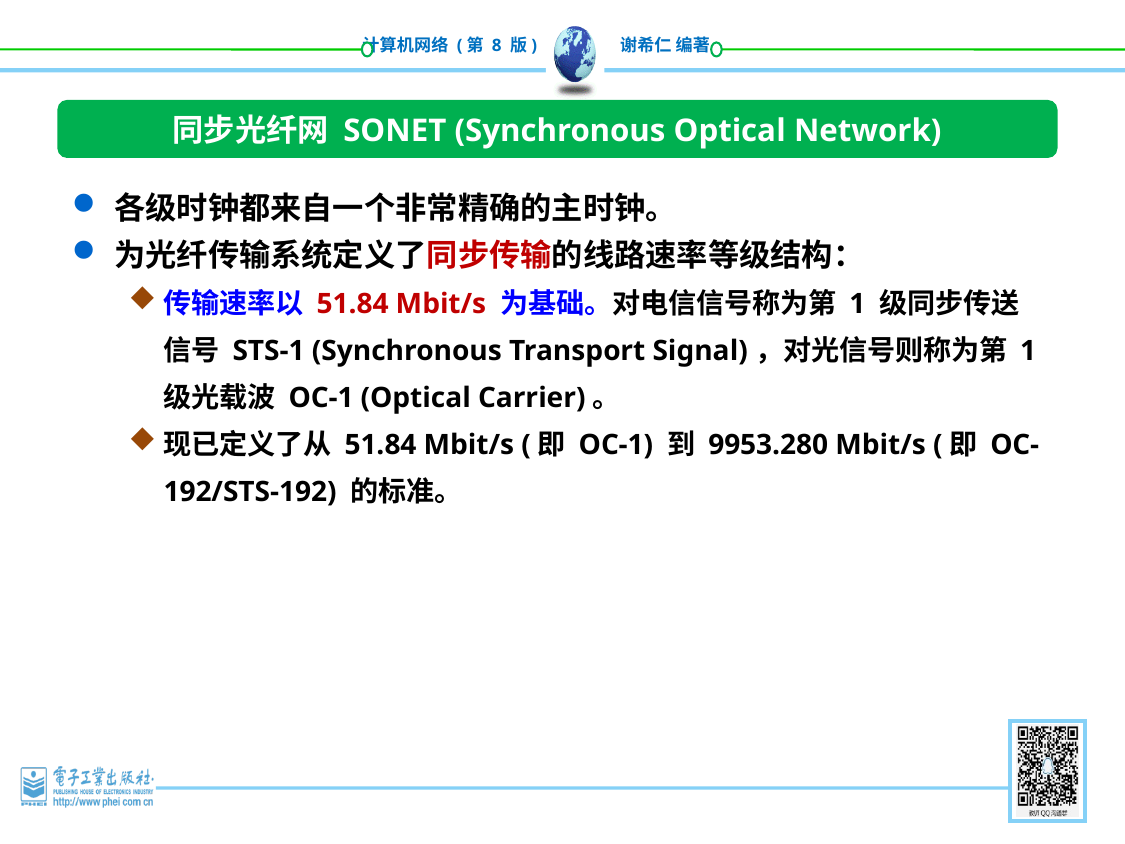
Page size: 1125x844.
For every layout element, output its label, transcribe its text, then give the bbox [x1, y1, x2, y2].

list 各级时钟都来自一个非常精确的主时钟。 为光纤传输系统定义了同步传输的线路速率等级结构： 传输速率以 51.84 Mbit/s 为基础。对电信信号称为第 1 级同步传送信号 STS-1 (Synchronous Transport Signal)，对光信号则称为第 1 级光载波 OC-1 (Optical Carrier)。 现已定义了从 51.84 Mbit/s (即 OC-1) 到 9953.280 Mbit/s (即 OC-192/STS-192) 的标准。 [57, 171, 1058, 712]
picture [1016, 724, 1079, 817]
picture [552, 24, 597, 99]
picture [17, 764, 156, 809]
list 同步光纤网 SONET (Synchronous Optical Network) [153, 99, 970, 158]
